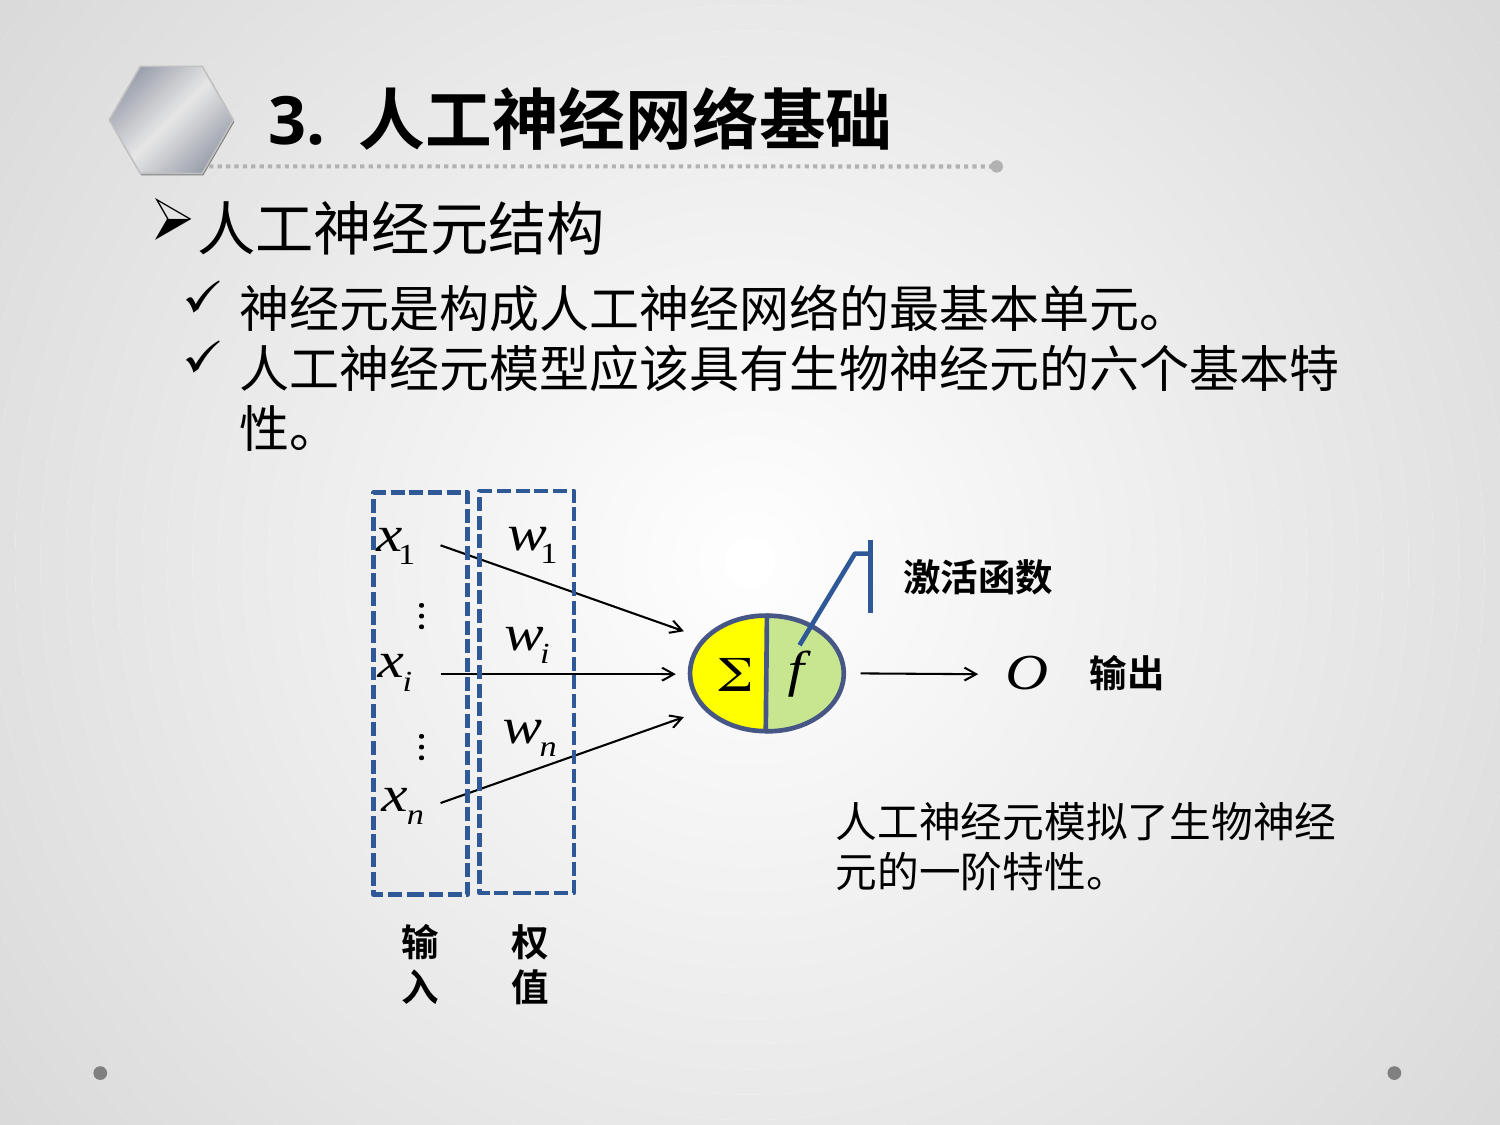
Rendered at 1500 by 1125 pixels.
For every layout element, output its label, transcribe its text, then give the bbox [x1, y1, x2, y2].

text_box 人工神经元模拟了生物神经元的一阶特性。 [1244, 788, 1389, 904]
text_box 人工神经元结构 [135, 184, 1128, 270]
text_box 神经元是构成人工神经网络的最基本单元。 人工神经元模型应该具有生物神经元的六个基本特性。 [168, 270, 1361, 466]
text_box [108, 66, 997, 176]
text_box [356, 490, 1239, 1019]
